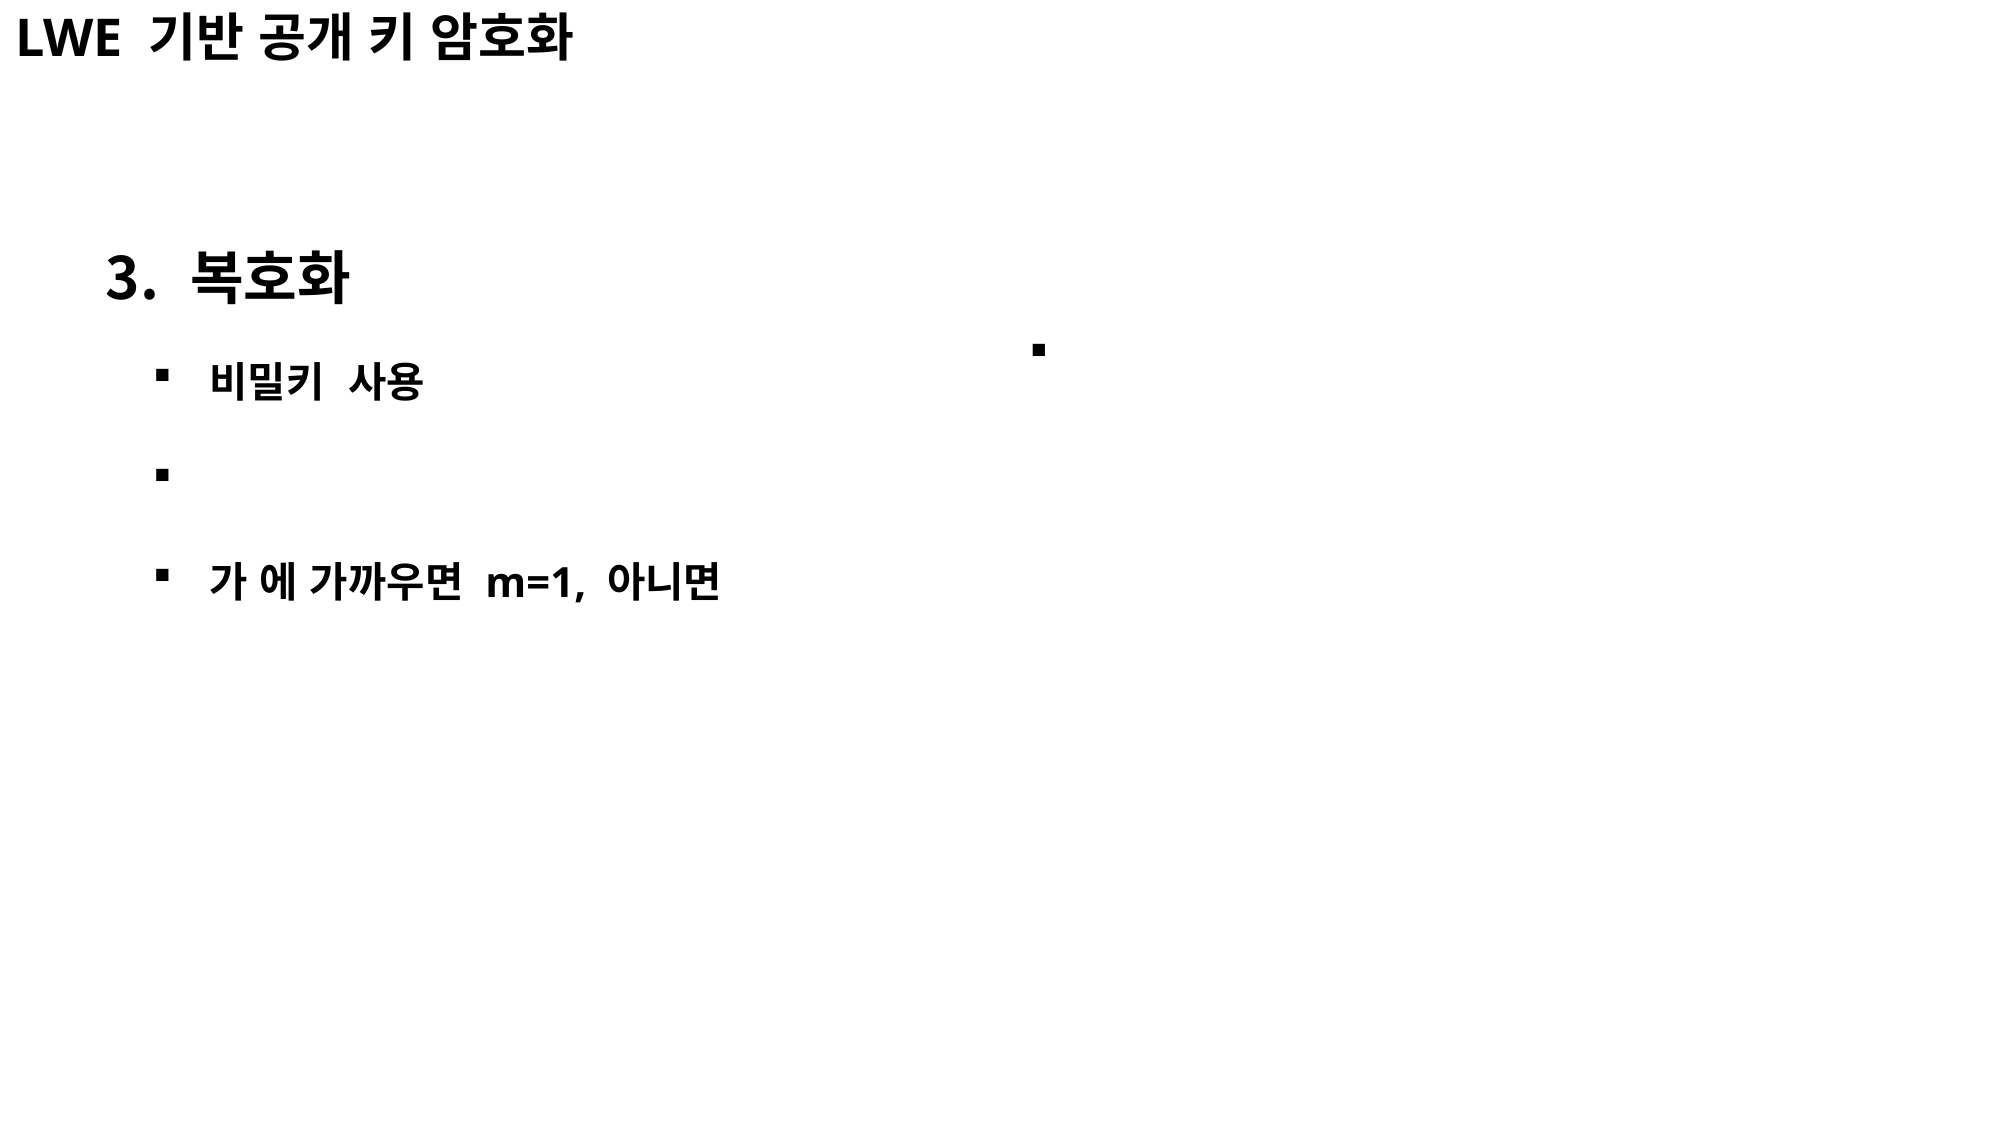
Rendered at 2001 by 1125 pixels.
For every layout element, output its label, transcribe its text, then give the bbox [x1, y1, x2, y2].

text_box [90, 163, 986, 649]
title LWE 기반 공개 키 암호화 [0, 0, 2000, 79]
